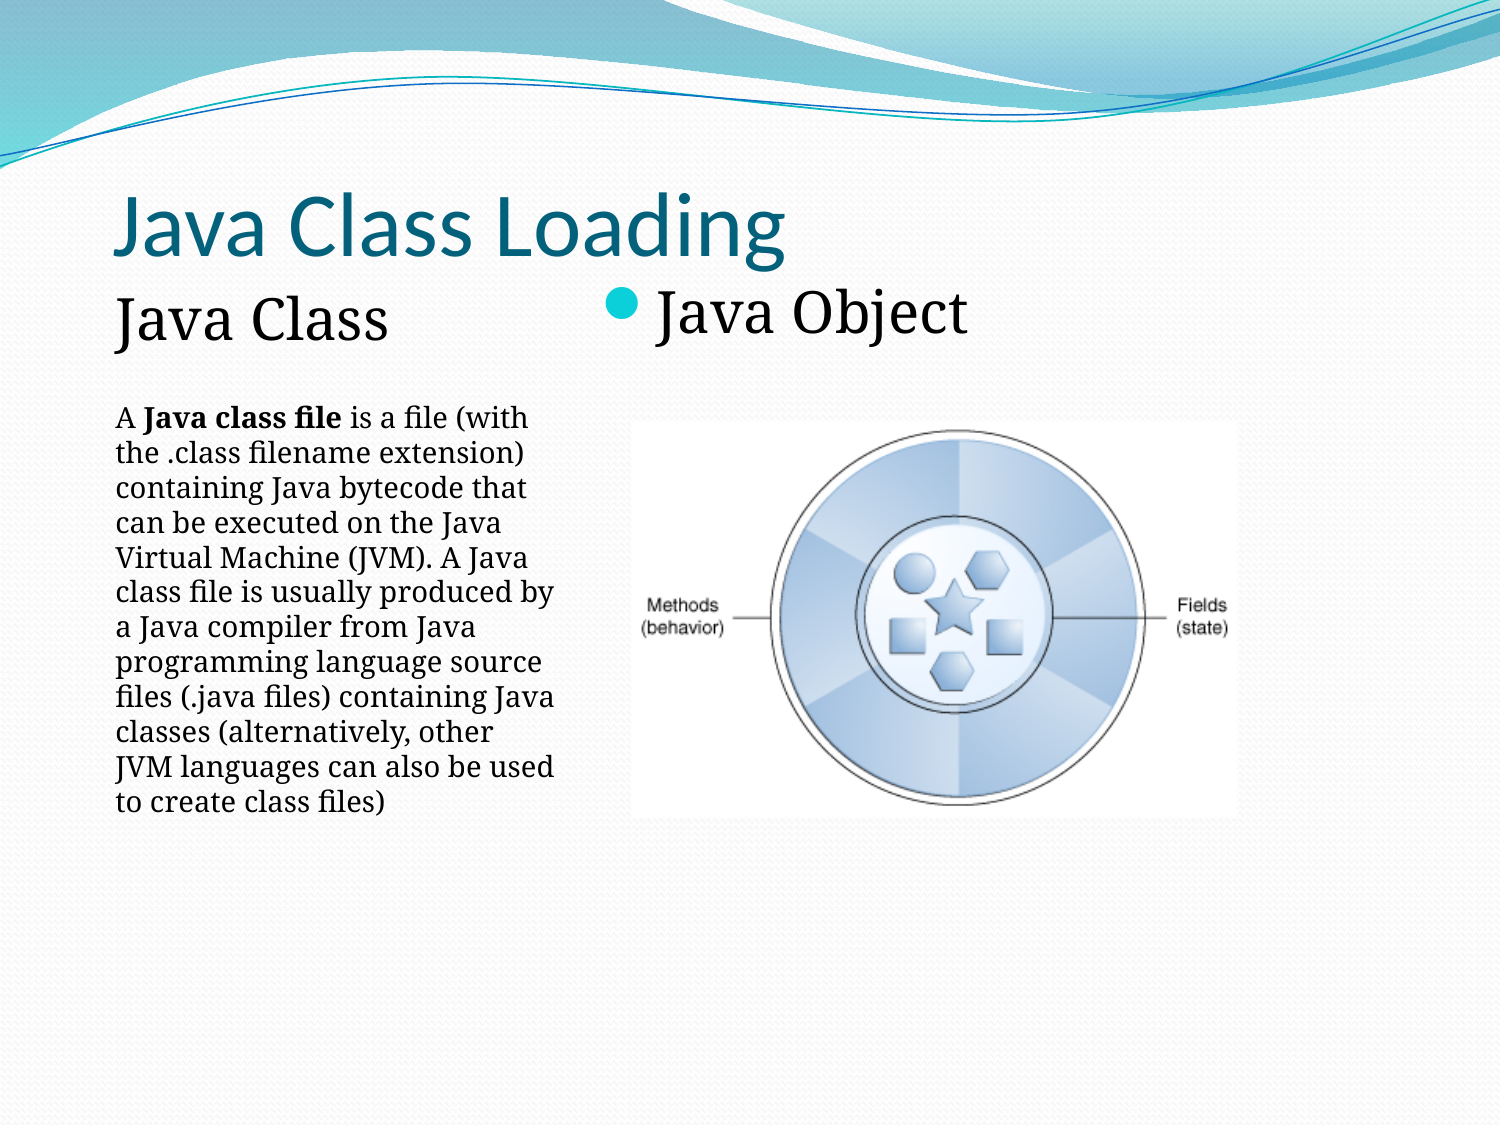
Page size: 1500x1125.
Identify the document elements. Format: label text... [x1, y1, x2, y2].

list Java Object [586, 275, 1425, 1025]
list Sprint is the heart of Scrum. Time boxed between 1 to 4 weeks where a releasable product increment is created. Sprint. Sprints consist of the Sprint planning, daily scrums, the development work, the Sprint review, and the Sprint retrospective. In Sprint planning, the work to be performed in the Sprint is planned collaboratively by the Scrum Team. The Daily Scrum Meeting is a 15-minute time-boxed event for the Scrum Team to synchronize the activities and create a plan for that day. A Sprint Review is held at the end of the Sprint to inspect the Increment and make changes to the Product Backlog, if needed. The Sprint Retrospective occurs after the Sprint Review and prior to the next Sprint Planning. In this meeting, the Scrum Team is to inspect itself and create a plan for improvements to be enacted during the subsequent Sprint. [624, 423, 1243, 829]
list Java Class A Java class file is a file (with the .class filename extension) containing Java bytecode that can be executed on the Java Virtual Machine (JVM). A Java class file is usually produced by a Java compiler from Java programming language source files (.java files) containing Java classes (alternatively, other JVM languages can also be used to create class files) [112, 275, 563, 1025]
picture [631, 422, 1237, 817]
title Java Class Loading [112, 84, 1294, 275]
